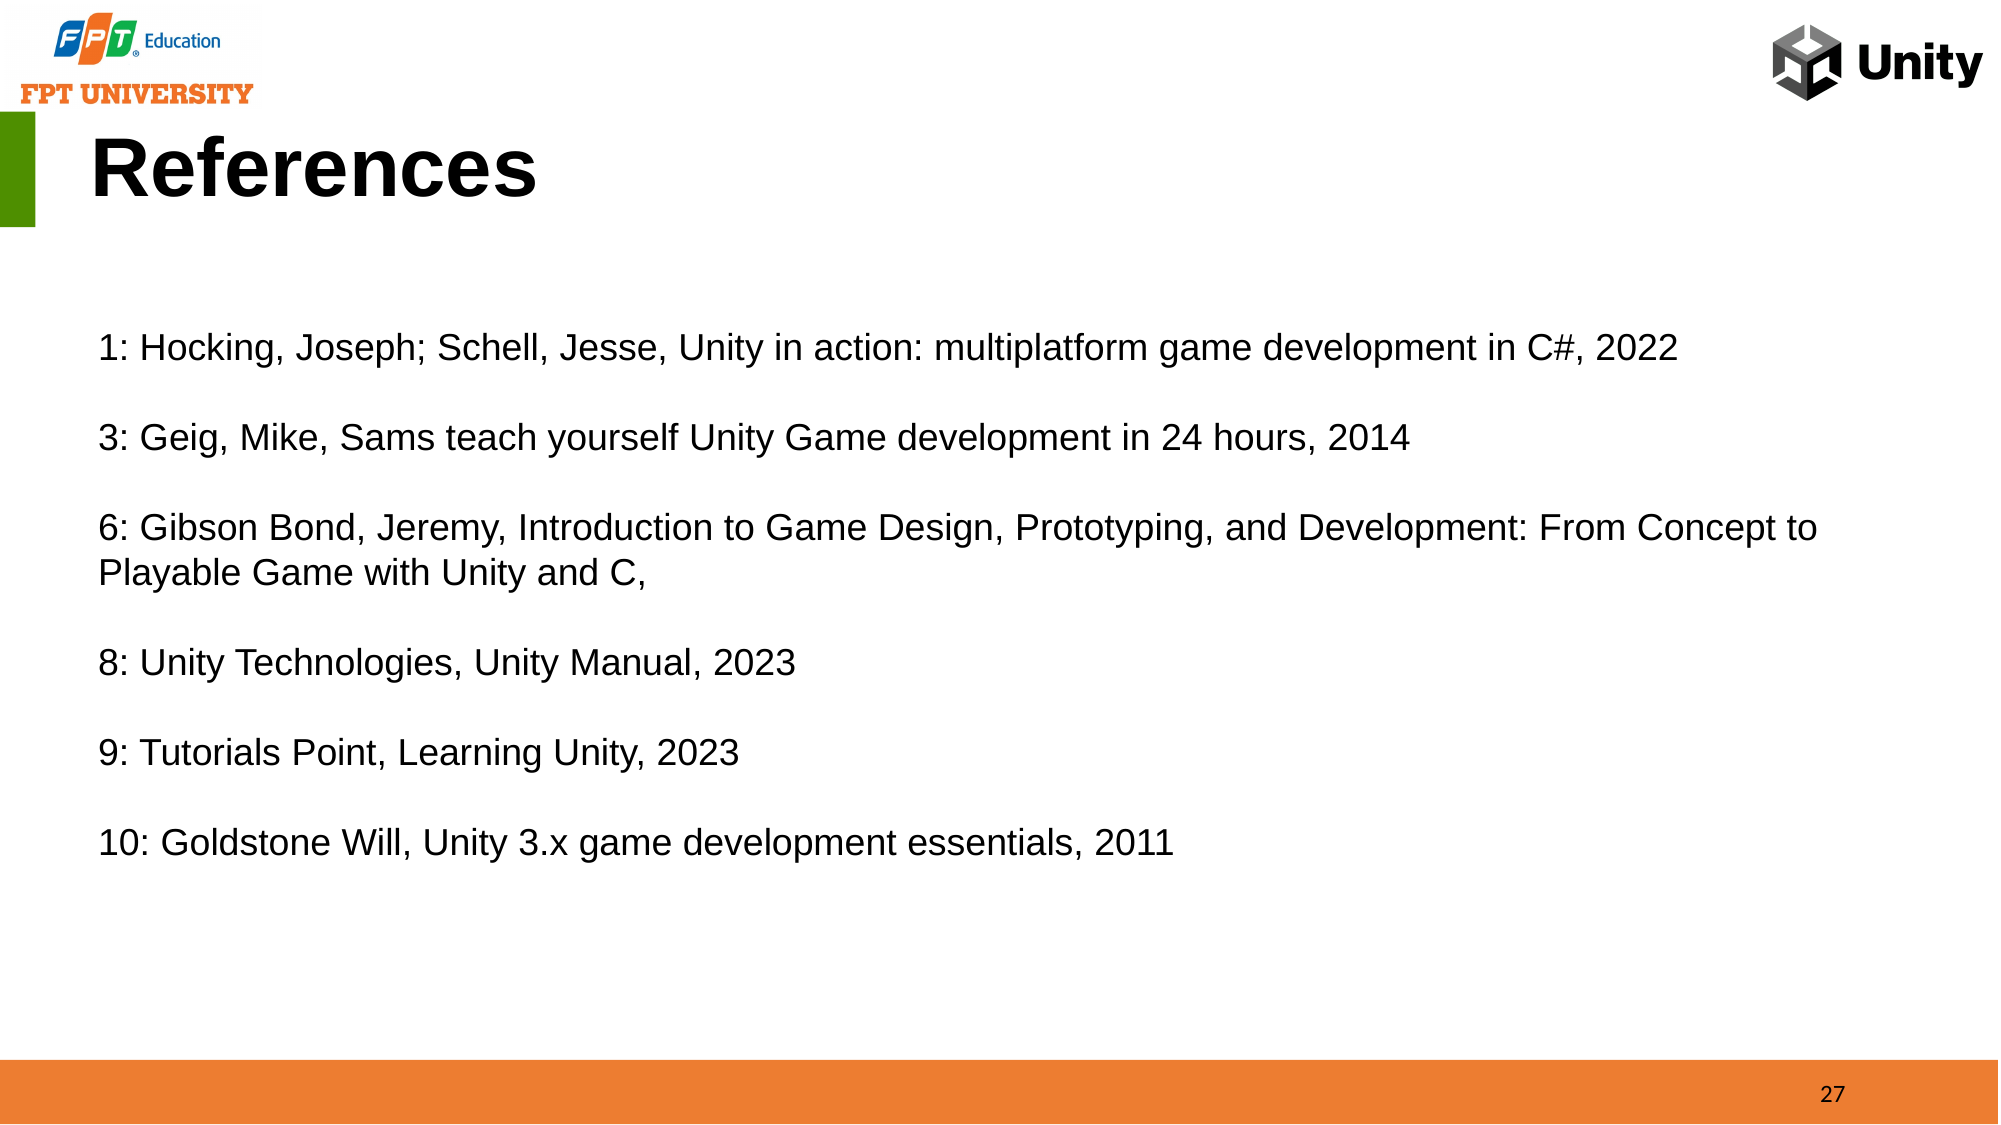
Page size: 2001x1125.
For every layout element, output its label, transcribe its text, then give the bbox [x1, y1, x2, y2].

picture [1765, 0, 1992, 126]
picture [4, 4, 262, 109]
text_box References [37, 111, 1976, 228]
text_box [60, 238, 1837, 966]
text_box 1: Hocking, Joseph; Schell, Jesse, Unity in action: multiplatform game development in C#, 2022 3: Geig, Mike, Sams teach yourself Unity Game development in 24 hours, 2014 6: Gibson Bond, Jeremy, Introduction to Game Design, Prototyping, and Development: From Concept to Playable Game with Unity and C, 8: Unity Technologies, Unity Manual, 2023 9: Tutorials Point, Learning Unity, 2023 10: Goldstone Will, Unity 3.x game development essentials, 2011 [83, 315, 1949, 749]
slide_number 27 [1412, 1063, 1861, 1122]
